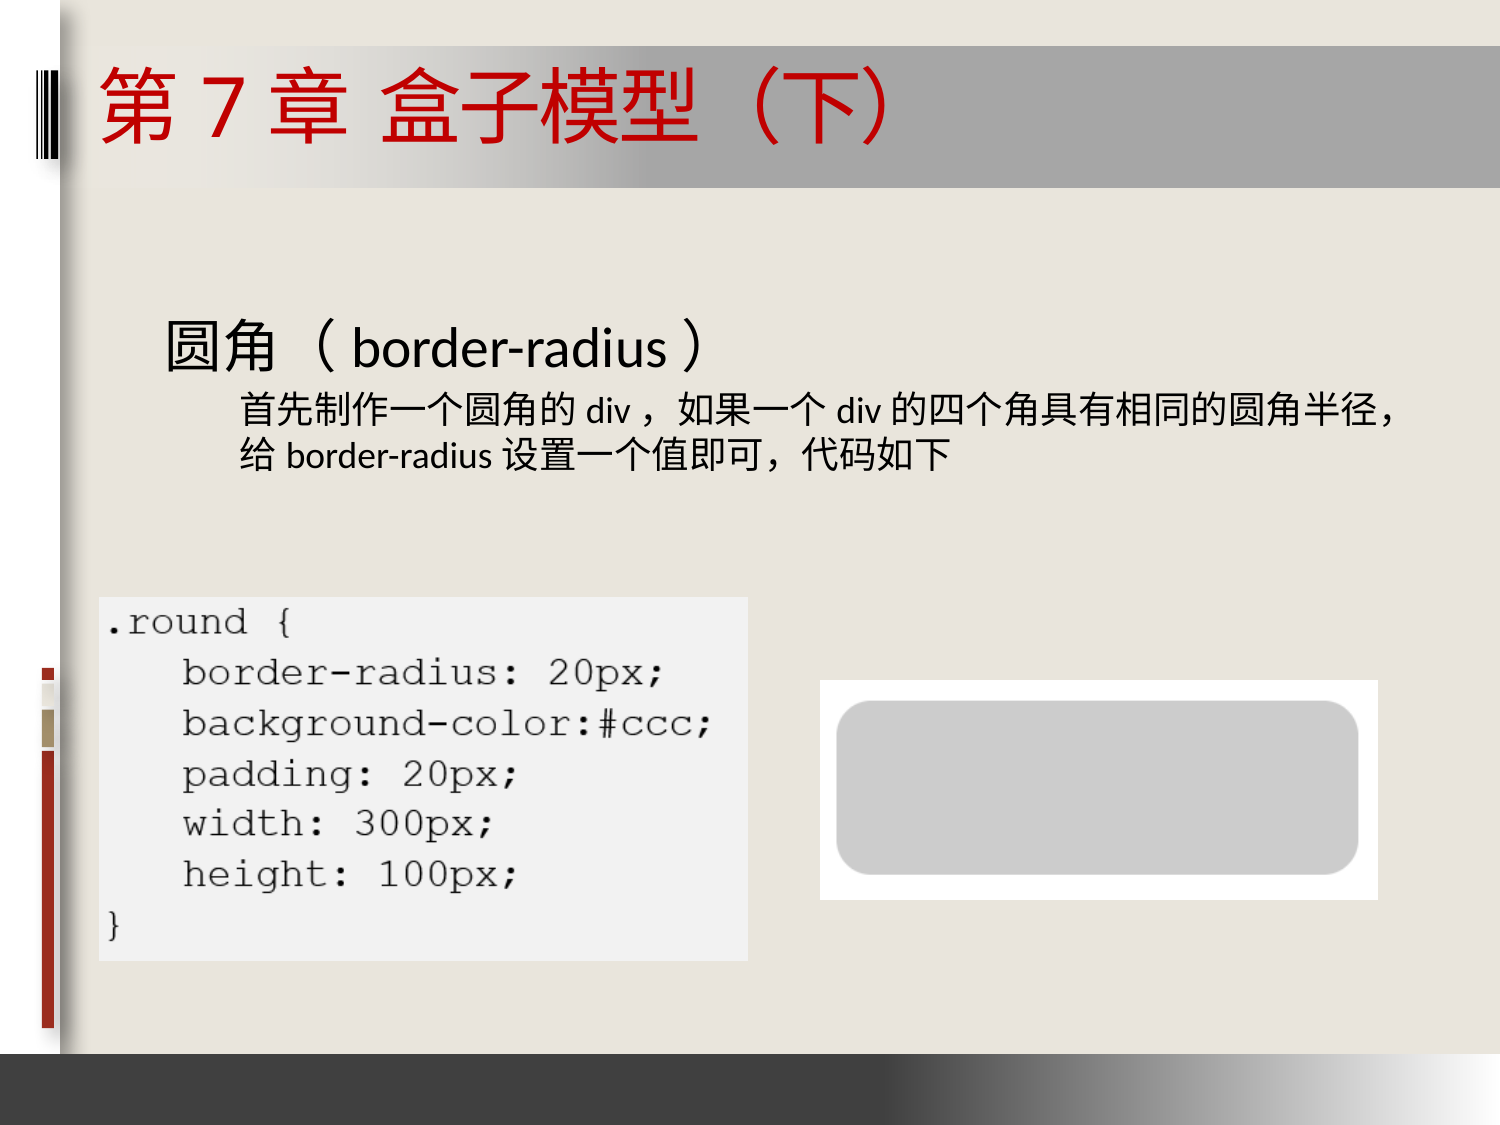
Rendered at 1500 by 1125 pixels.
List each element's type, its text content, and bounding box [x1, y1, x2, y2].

list 圆角（border-radius） 首先制作一个圆角的div，如果一个div的四个角具有相同的圆角半径，给border-radius设置一个值即可，代码如下 [150, 292, 1425, 1043]
title 第7章 盒子模型（下） [82, 46, 1357, 163]
picture [820, 680, 1378, 901]
picture [98, 597, 749, 962]
